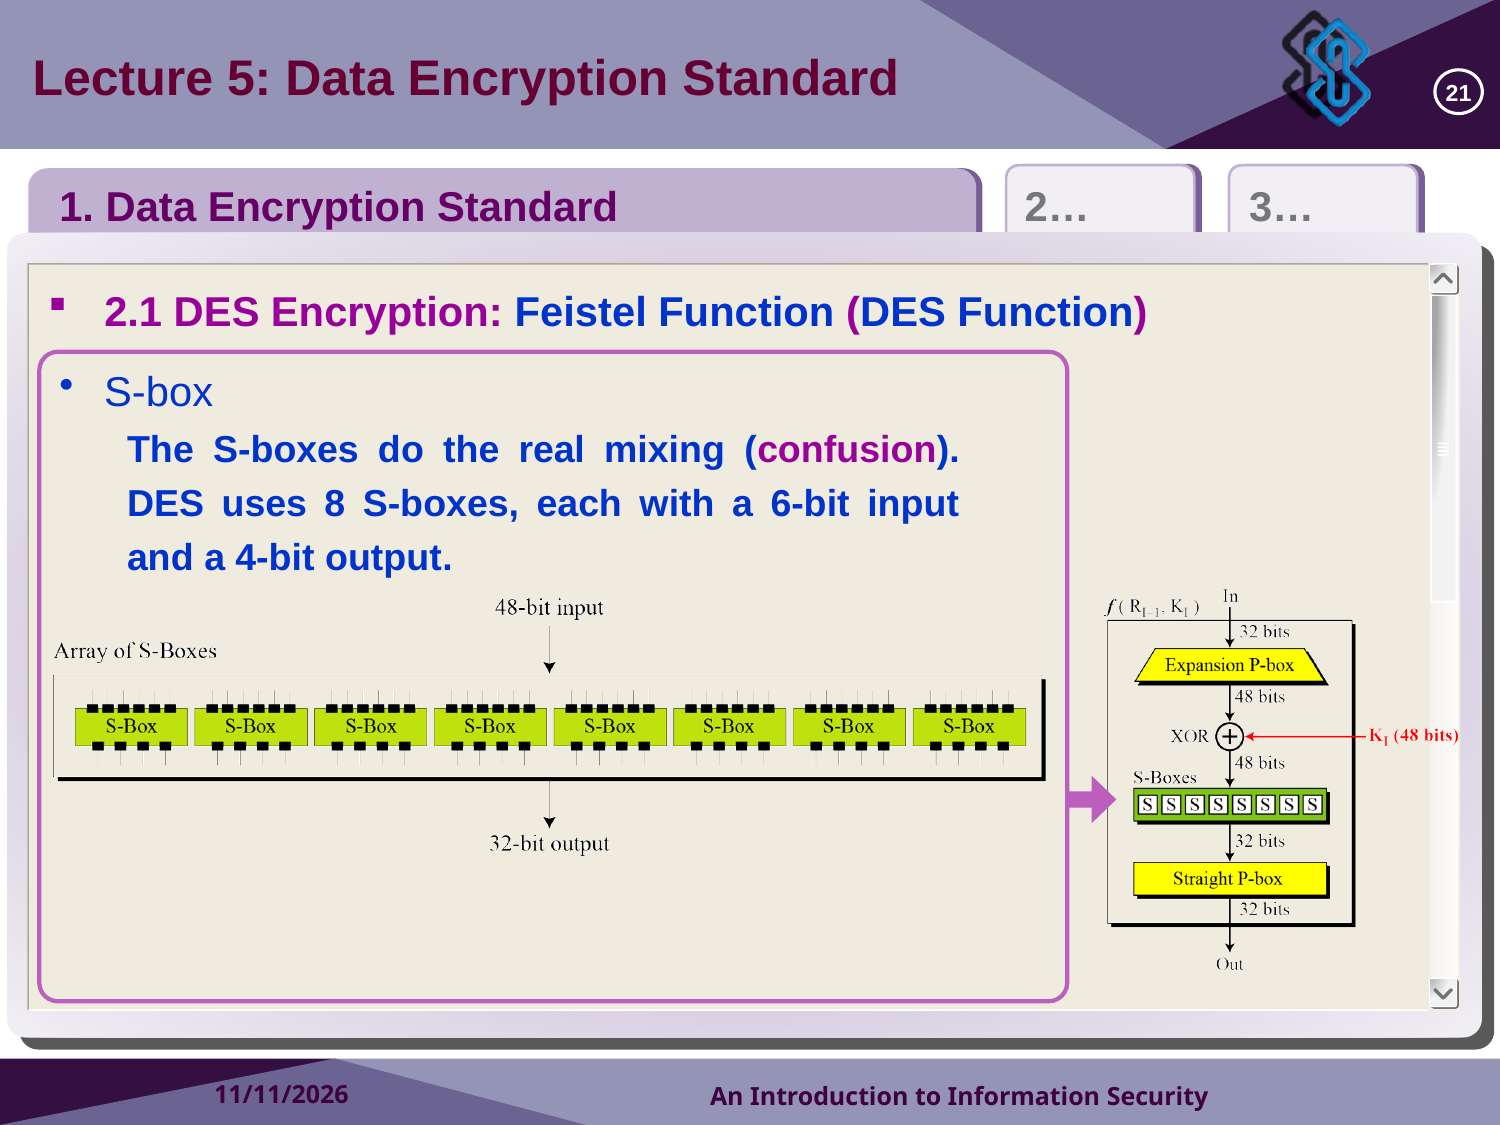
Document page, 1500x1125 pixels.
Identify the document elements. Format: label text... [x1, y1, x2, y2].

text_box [0, 159, 1500, 1059]
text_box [22, 258, 1465, 1016]
slide_number 21 [1433, 68, 1484, 116]
picture [1268, 10, 1387, 129]
picture [1104, 585, 1459, 977]
footer An Introduction to Information Security [695, 1073, 1412, 1118]
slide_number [199, 1073, 550, 1118]
title Lecture 5: Data Encryption Standard [17, 31, 1058, 121]
picture [52, 595, 1046, 858]
